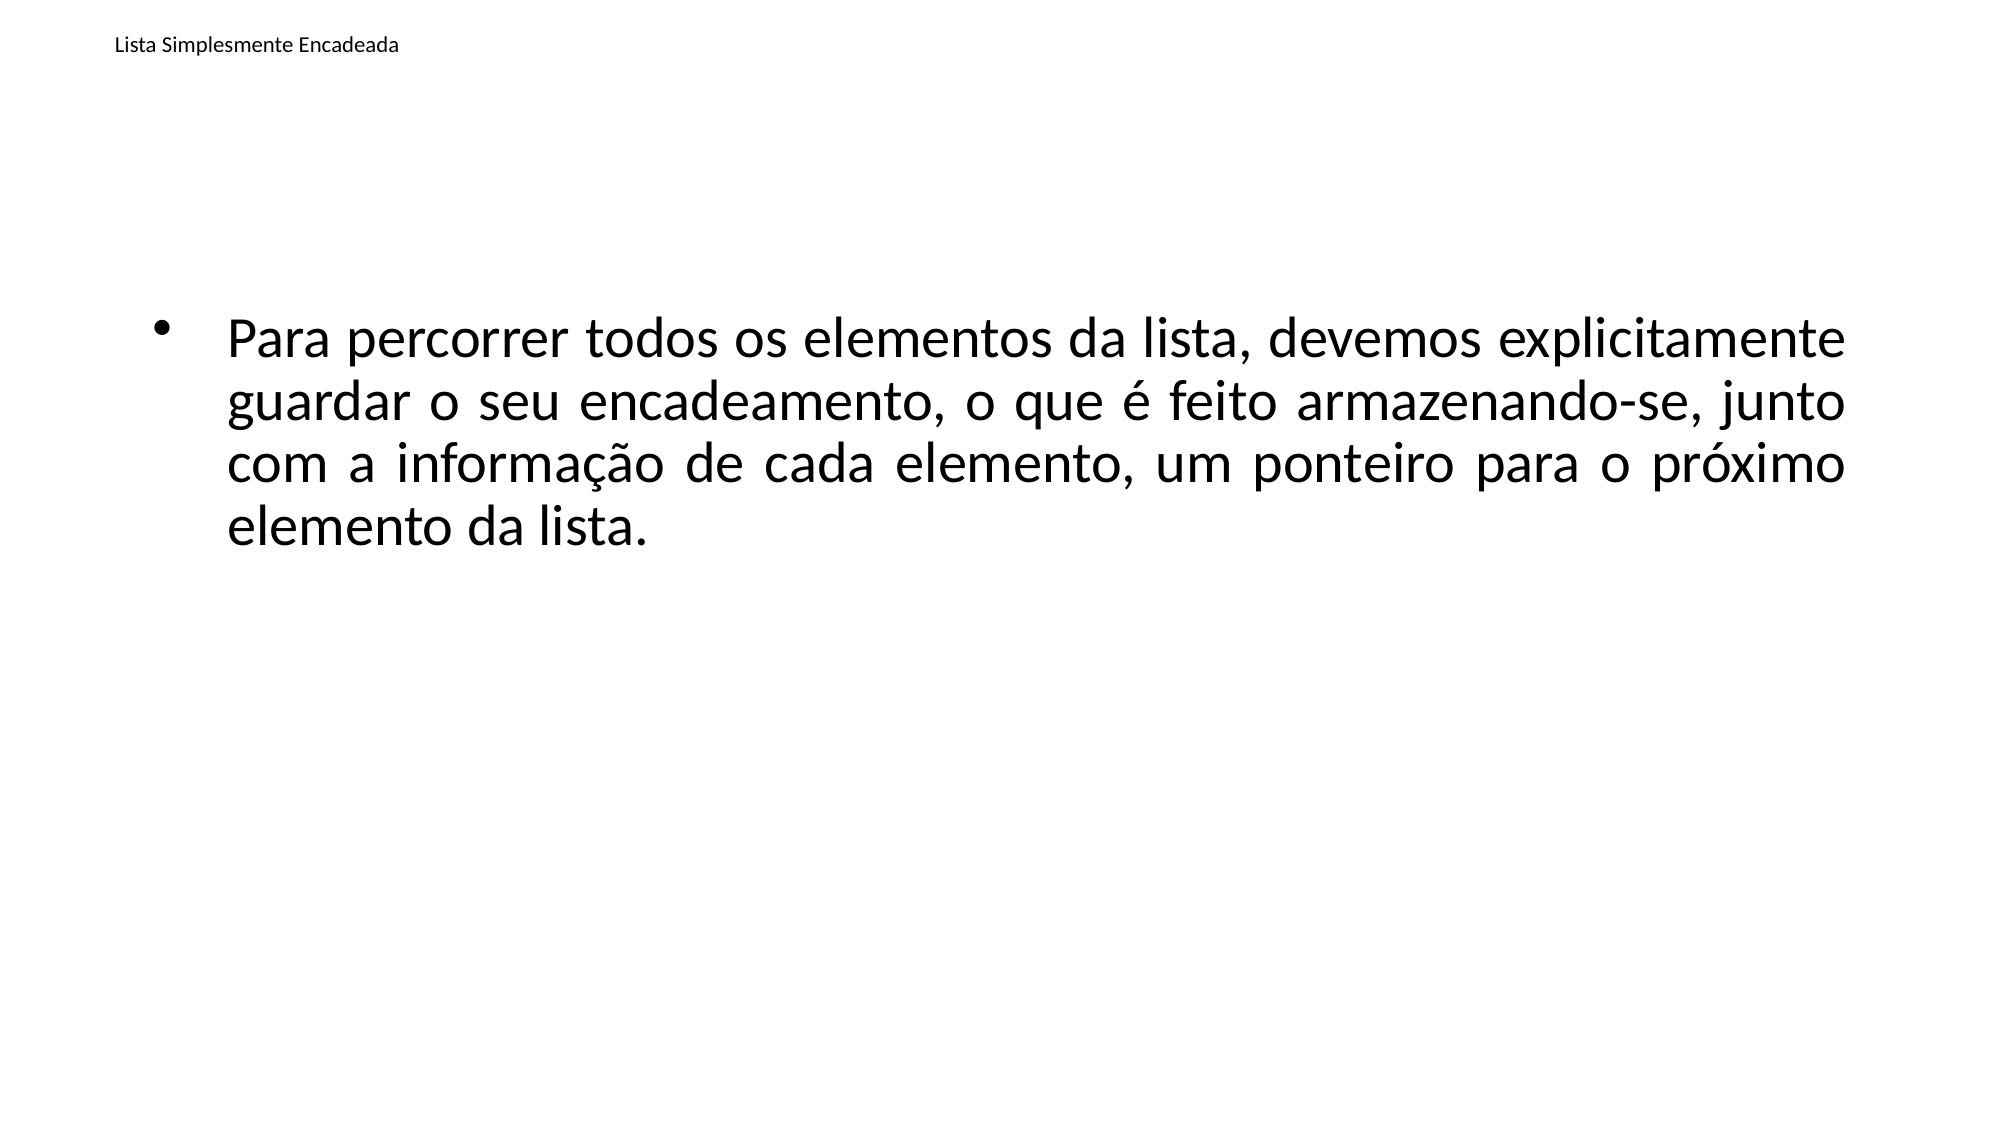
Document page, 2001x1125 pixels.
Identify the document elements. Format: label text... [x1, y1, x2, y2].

list Para percorrer todos os elementos da lista, devemos explicitamente guardar o seu encadeamento, o que é feito armazenando-se, junto com a informação de cada elemento, um ponteiro para o próximo elemento da lista. [137, 299, 1863, 1014]
title Lista Simplesmente Encadeada [99, 24, 1684, 93]
